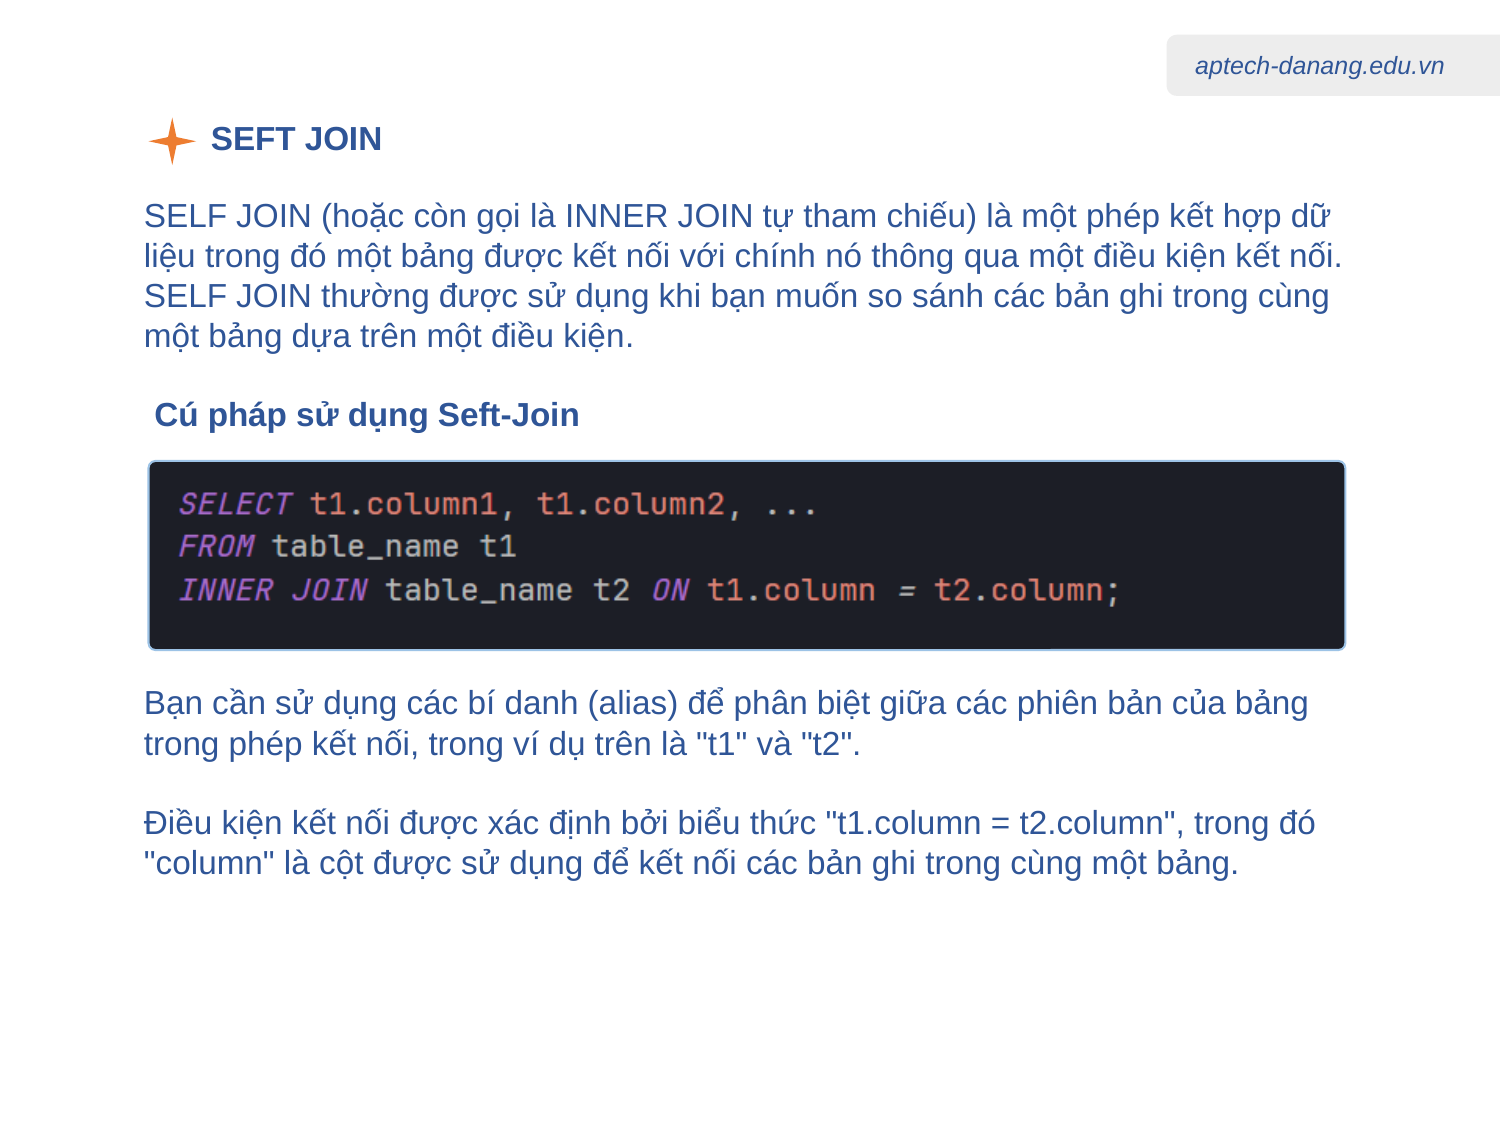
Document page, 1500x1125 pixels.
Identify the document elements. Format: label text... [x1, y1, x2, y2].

text_box Cú pháp sử dụng Seft-Join [139, 385, 1346, 440]
text_box [148, 117, 196, 166]
text_box [147, 459, 1347, 652]
text_box Bạn cần sử dụng các bí danh (alias) để phân biệt giữa các phiên bản của bảng trong phép kết nối, trong ví dụ trên là "t1" và "t2". Điều kiện kết nối được xác định bởi biểu thức "t1.column = t2.column", trong đó "column" là cột được sử dụng để kết nối các bản ghi trong cùng một bảng. [129, 674, 1389, 889]
picture [172, 474, 1137, 632]
text_box SELF JOIN (hoặc còn gọi là INNER JOIN tự tham chiếu) là một phép kết hợp dữ liệu trong đó một bảng được kết nối với chính nó thông qua một điều kiện kết nối. SELF JOIN thường được sử dụng khi bạn muốn so sánh các bản ghi trong cùng một bảng dựa trên một điều kiện. [129, 187, 1389, 362]
text_box SEFT JOIN [196, 110, 816, 165]
